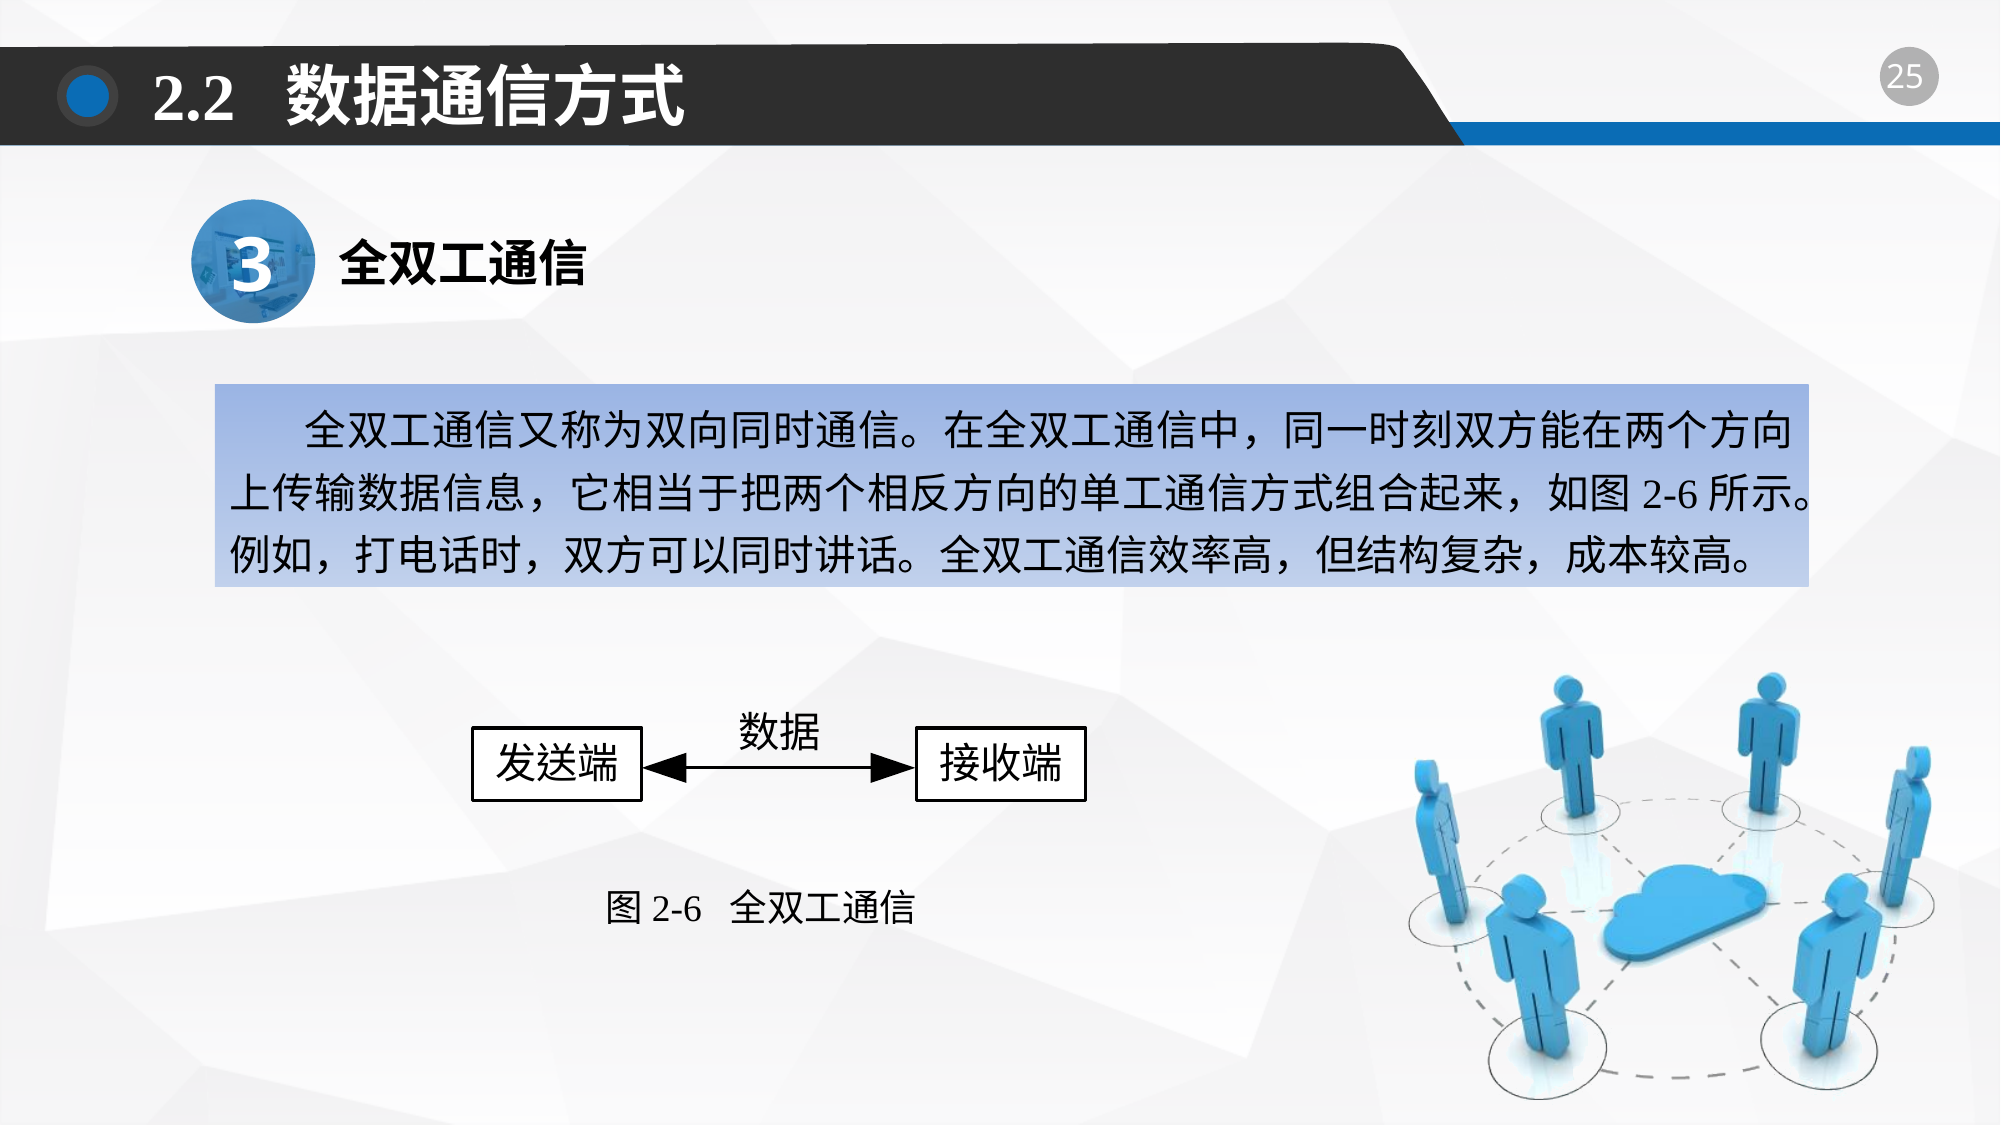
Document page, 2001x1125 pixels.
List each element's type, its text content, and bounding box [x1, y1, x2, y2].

picture [0, 0, 2001, 1125]
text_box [191, 198, 316, 324]
text_box 2.2 数据通信方式 [137, 42, 1094, 156]
text_box 全双工通信又称为双向同时通信。在全双工通信中，同一时刻双方能在两个方向上传输数据信息，它相当于把两个相反方向的单工通信方式组合起来，如图2-6所示。例如，打电话时，双方可以同时讲话。全双工通信效率高，但结构复杂，成本较高。 [214, 384, 1809, 587]
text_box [460, 702, 1097, 938]
text_box 全双工通信 [321, 231, 613, 292]
